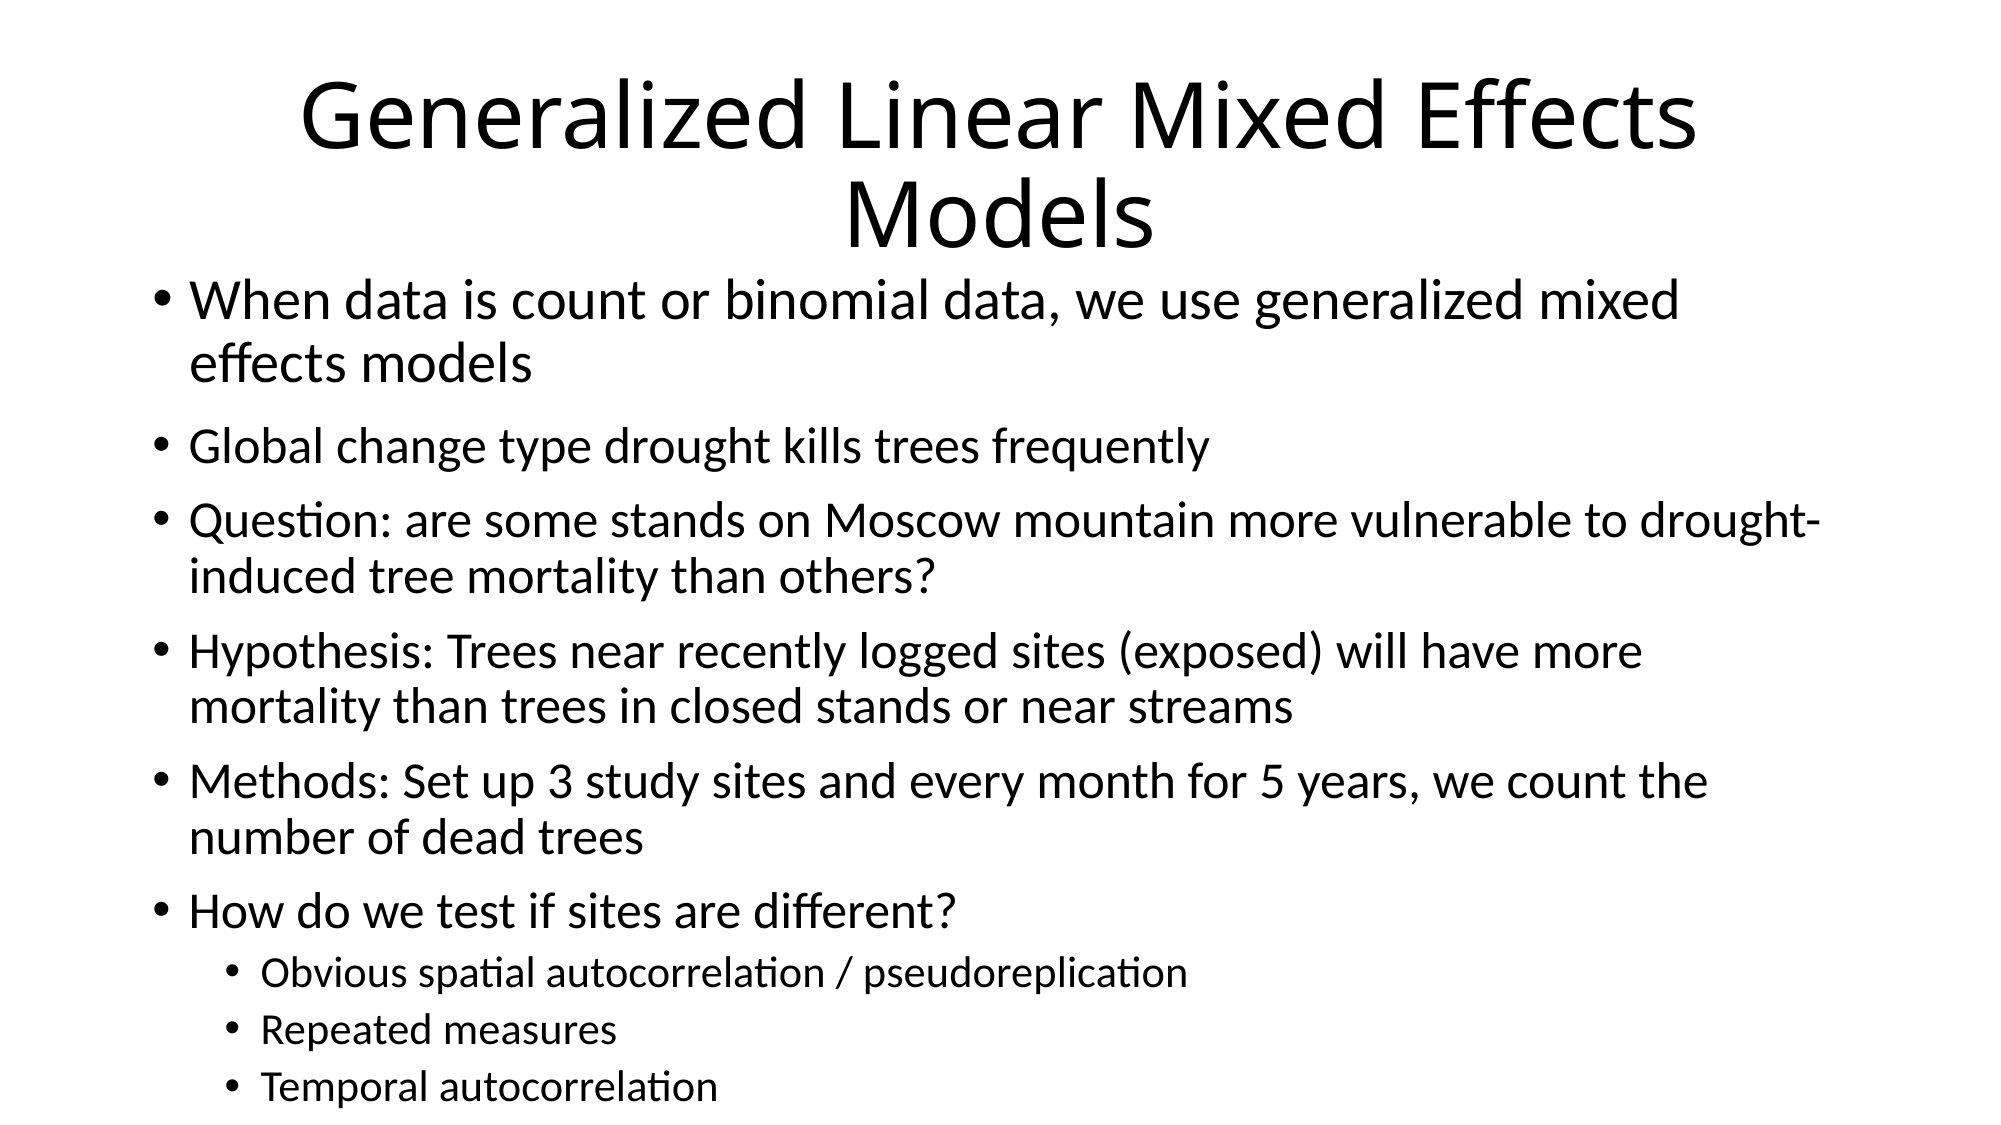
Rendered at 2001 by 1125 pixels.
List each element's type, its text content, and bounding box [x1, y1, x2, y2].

list When data is count or binomial data, we use generalized mixed effects models [137, 261, 1863, 411]
text_box Global change type drought kills trees frequently Question: are some stands on Moscow mountain more vulnerable to drought-induced tree mortality than others? Hypothesis: Trees near recently logged sites (exposed) will have more mortality than trees in closed stands or near streams Methods: Set up 3 study sites and every month for 5 years, we count the number of dead trees How do we test if sites are different? Obvious spatial autocorrelation / pseudoreplication Repeated measures Temporal autocorrelation [137, 411, 1863, 1125]
title Generalized Linear Mixed Effects Models [137, 59, 1863, 261]
